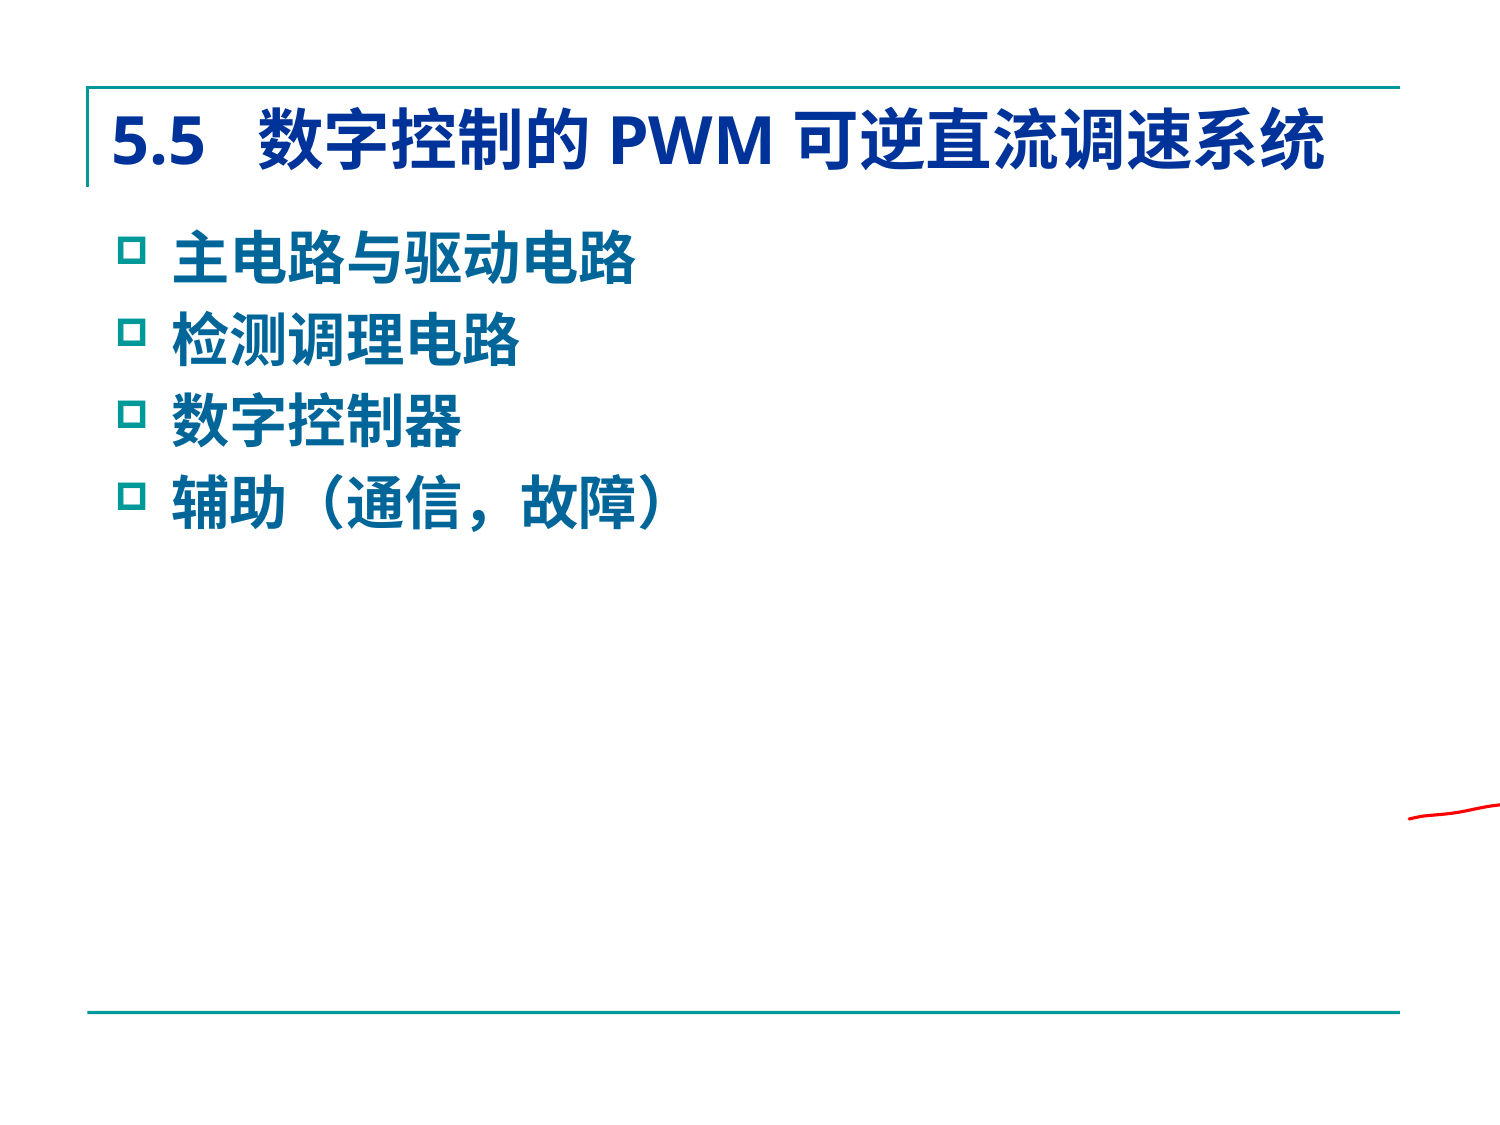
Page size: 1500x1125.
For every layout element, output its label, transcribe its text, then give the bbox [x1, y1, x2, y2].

list 主电路与驱动电路 检测调理电路 数字控制器 辅助（通信，故障） [99, 213, 1442, 1006]
text_box 5.5 数字控制的PWM可逆直流调速系统 [96, 89, 1436, 267]
